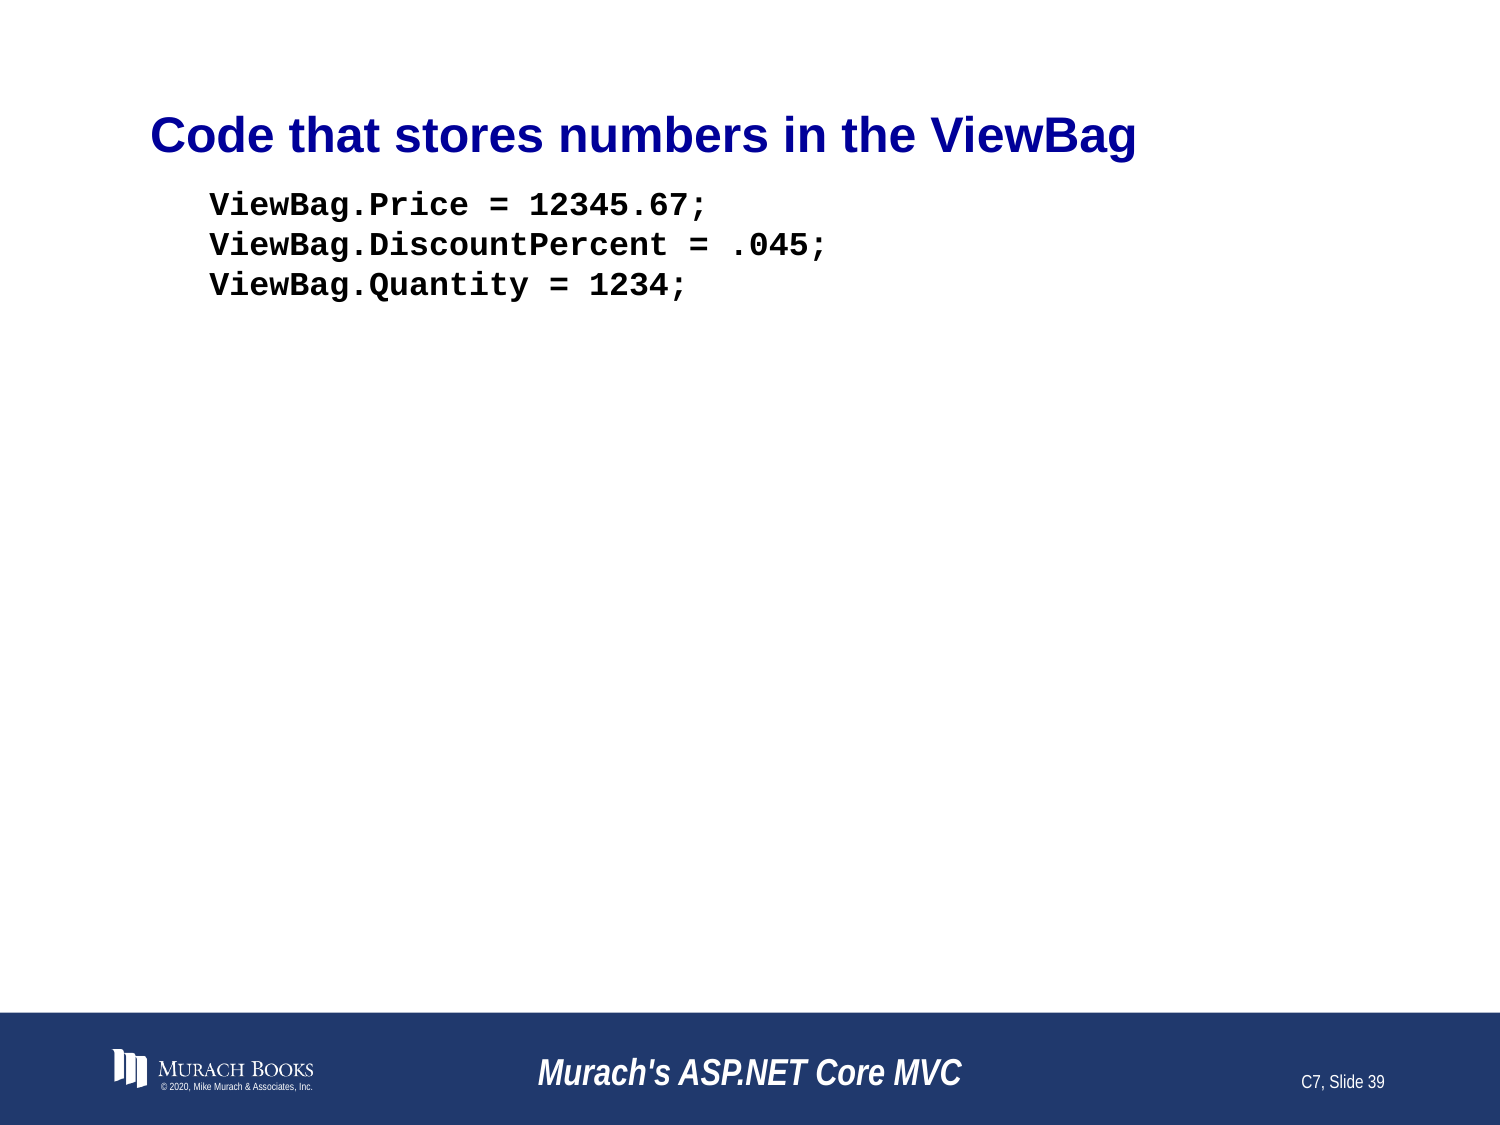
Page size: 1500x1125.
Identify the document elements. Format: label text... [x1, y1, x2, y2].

slide_number C7, Slide 39 [1087, 1025, 1400, 1100]
footer © 2020, Mike Murach & Associates, Inc. [12, 1025, 463, 1100]
slide_number Murach's ASP.NET Core MVC [463, 1025, 1050, 1100]
list ViewBag.Price = 12345.67; ViewBag.DiscountPercent = .045; ViewBag.Quantity = 1234; [137, 174, 1350, 975]
title Code that stores numbers in the ViewBag [150, 102, 1350, 164]
